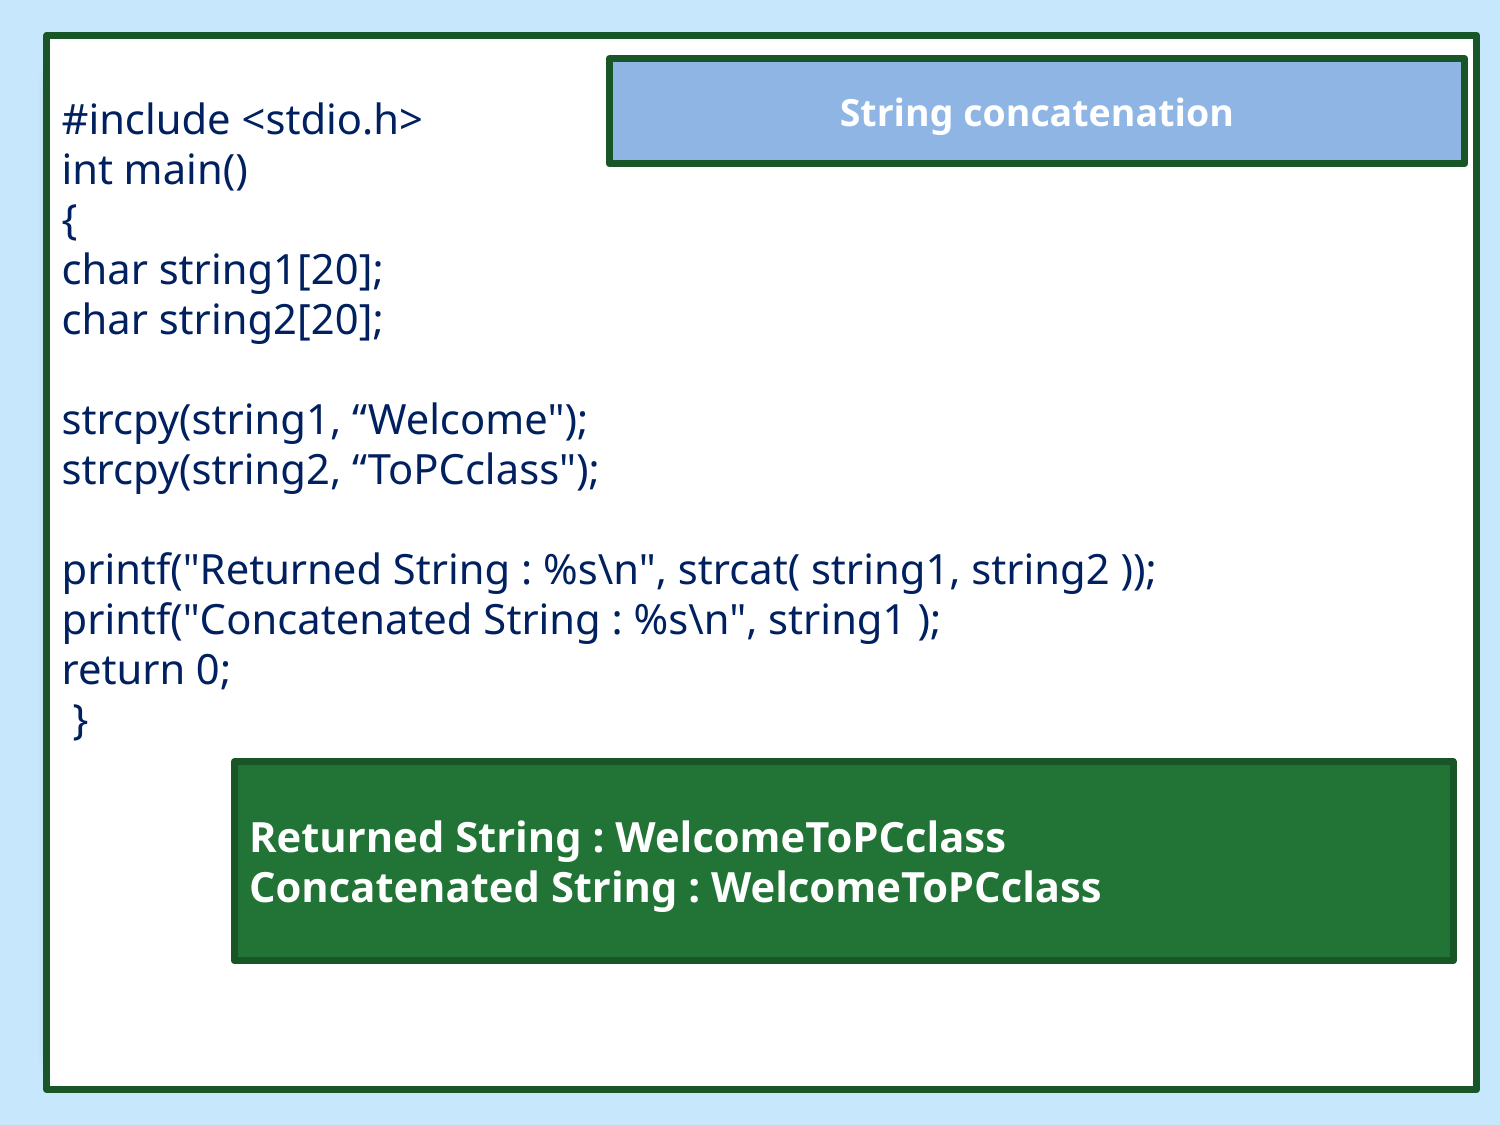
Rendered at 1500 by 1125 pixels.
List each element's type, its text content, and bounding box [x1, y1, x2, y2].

text_box String concatenation [606, 55, 1468, 167]
text_box Returned String : WelcomeToPCclass Concatenated String : WelcomeToPCclass [231, 758, 1457, 964]
text_box #include <stdio.h> int main() { char string1[20]; char string2[20]; strcpy(string1, “Welcome"); strcpy(string2, “ToPCclass"); printf("Returned String : %s\n", strcat( string1, string2 )); printf("Concatenated String : %s\n", string1 ); return 0; } [43, 32, 1480, 1093]
